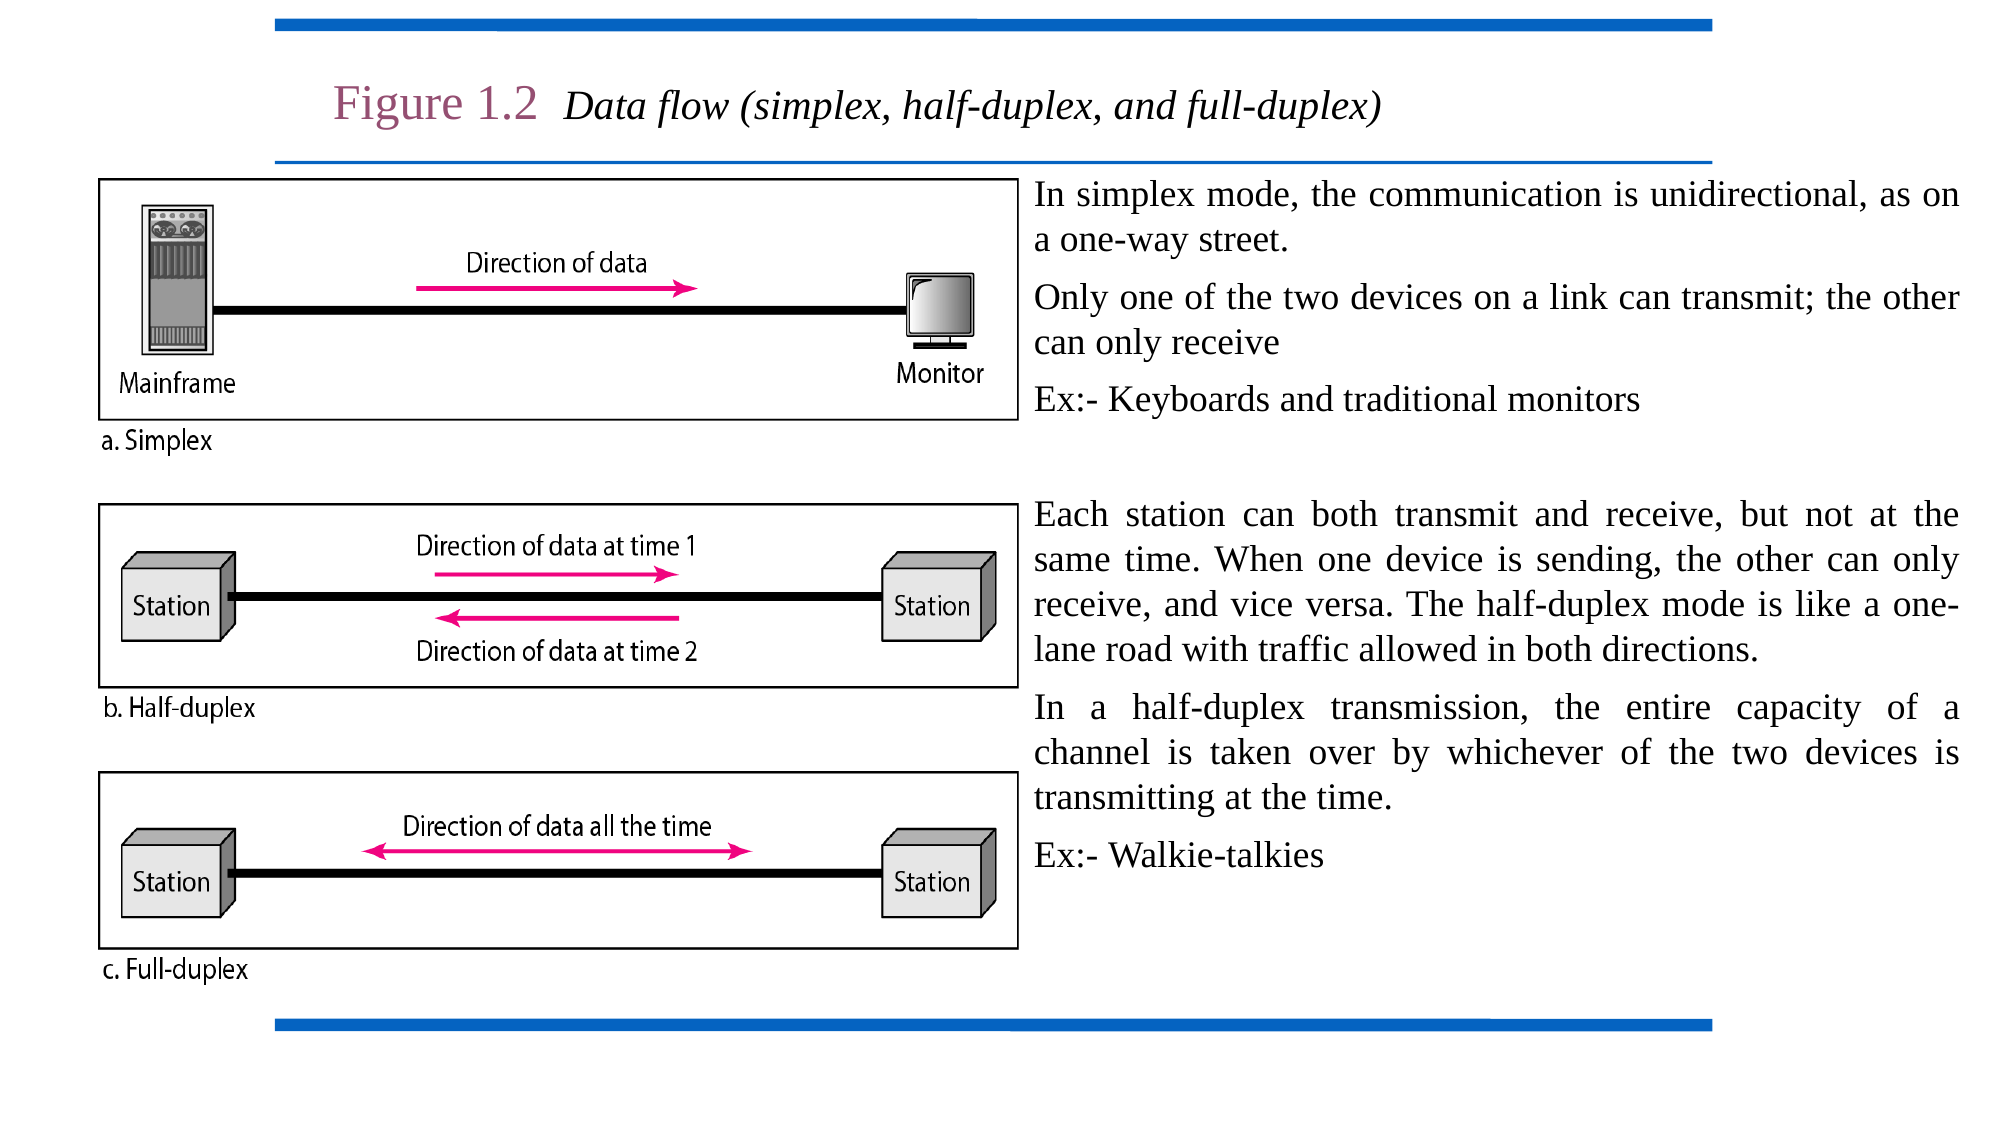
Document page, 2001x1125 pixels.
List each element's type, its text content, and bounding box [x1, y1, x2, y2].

text_box Figure 1.2 Data flow (simplex, half-duplex, and full-duplex) [318, 62, 1398, 138]
text_box In simplex mode, the communication is unidirectional, as on a one-way street. Only one of the two devices on a link can transmit; the other can only receive Ex:- Keyboards and traditional monitors Each station can both transmit and receive, but not at the same time. When one device is sending, the other can only receive, and vice versa. The half-duplex mode is like a one-lane road with traffic allowed in both directions. In a half-duplex transmission, the entire capacity of a channel is taken over by whichever of the two devices is transmitting at the time. Ex:- Walkie-talkies [1019, 161, 1976, 1017]
picture [98, 178, 1020, 987]
